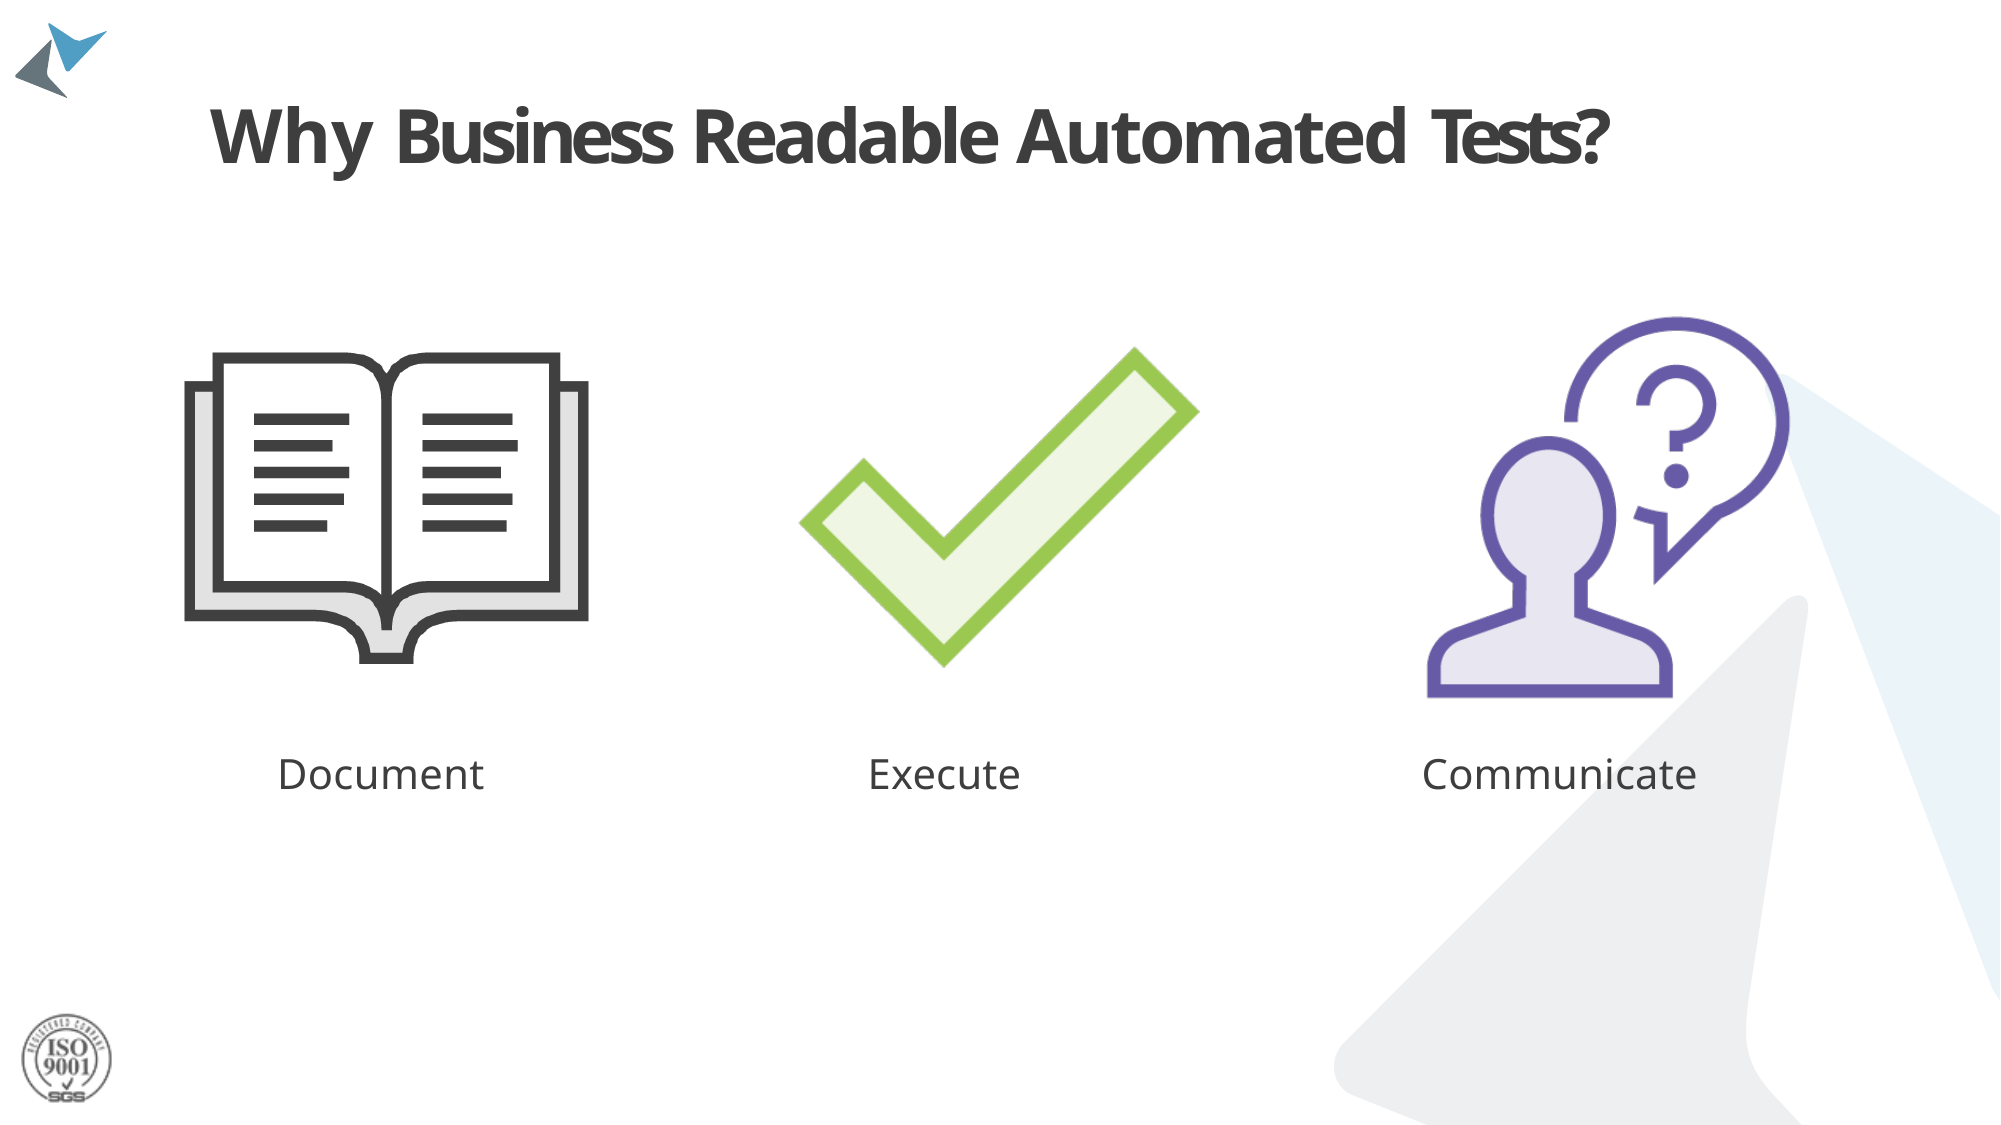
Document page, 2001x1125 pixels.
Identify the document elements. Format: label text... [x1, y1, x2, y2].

text_box Document [275, 745, 498, 798]
text_box [177, 345, 596, 671]
text_box Communicate [1419, 745, 1715, 798]
text_box [1419, 309, 1799, 707]
title Why Business Readable Automated Tests? [207, 37, 1778, 228]
picture [20, 1011, 115, 1106]
text_box [790, 338, 1210, 678]
text_box Execute [865, 745, 1038, 798]
